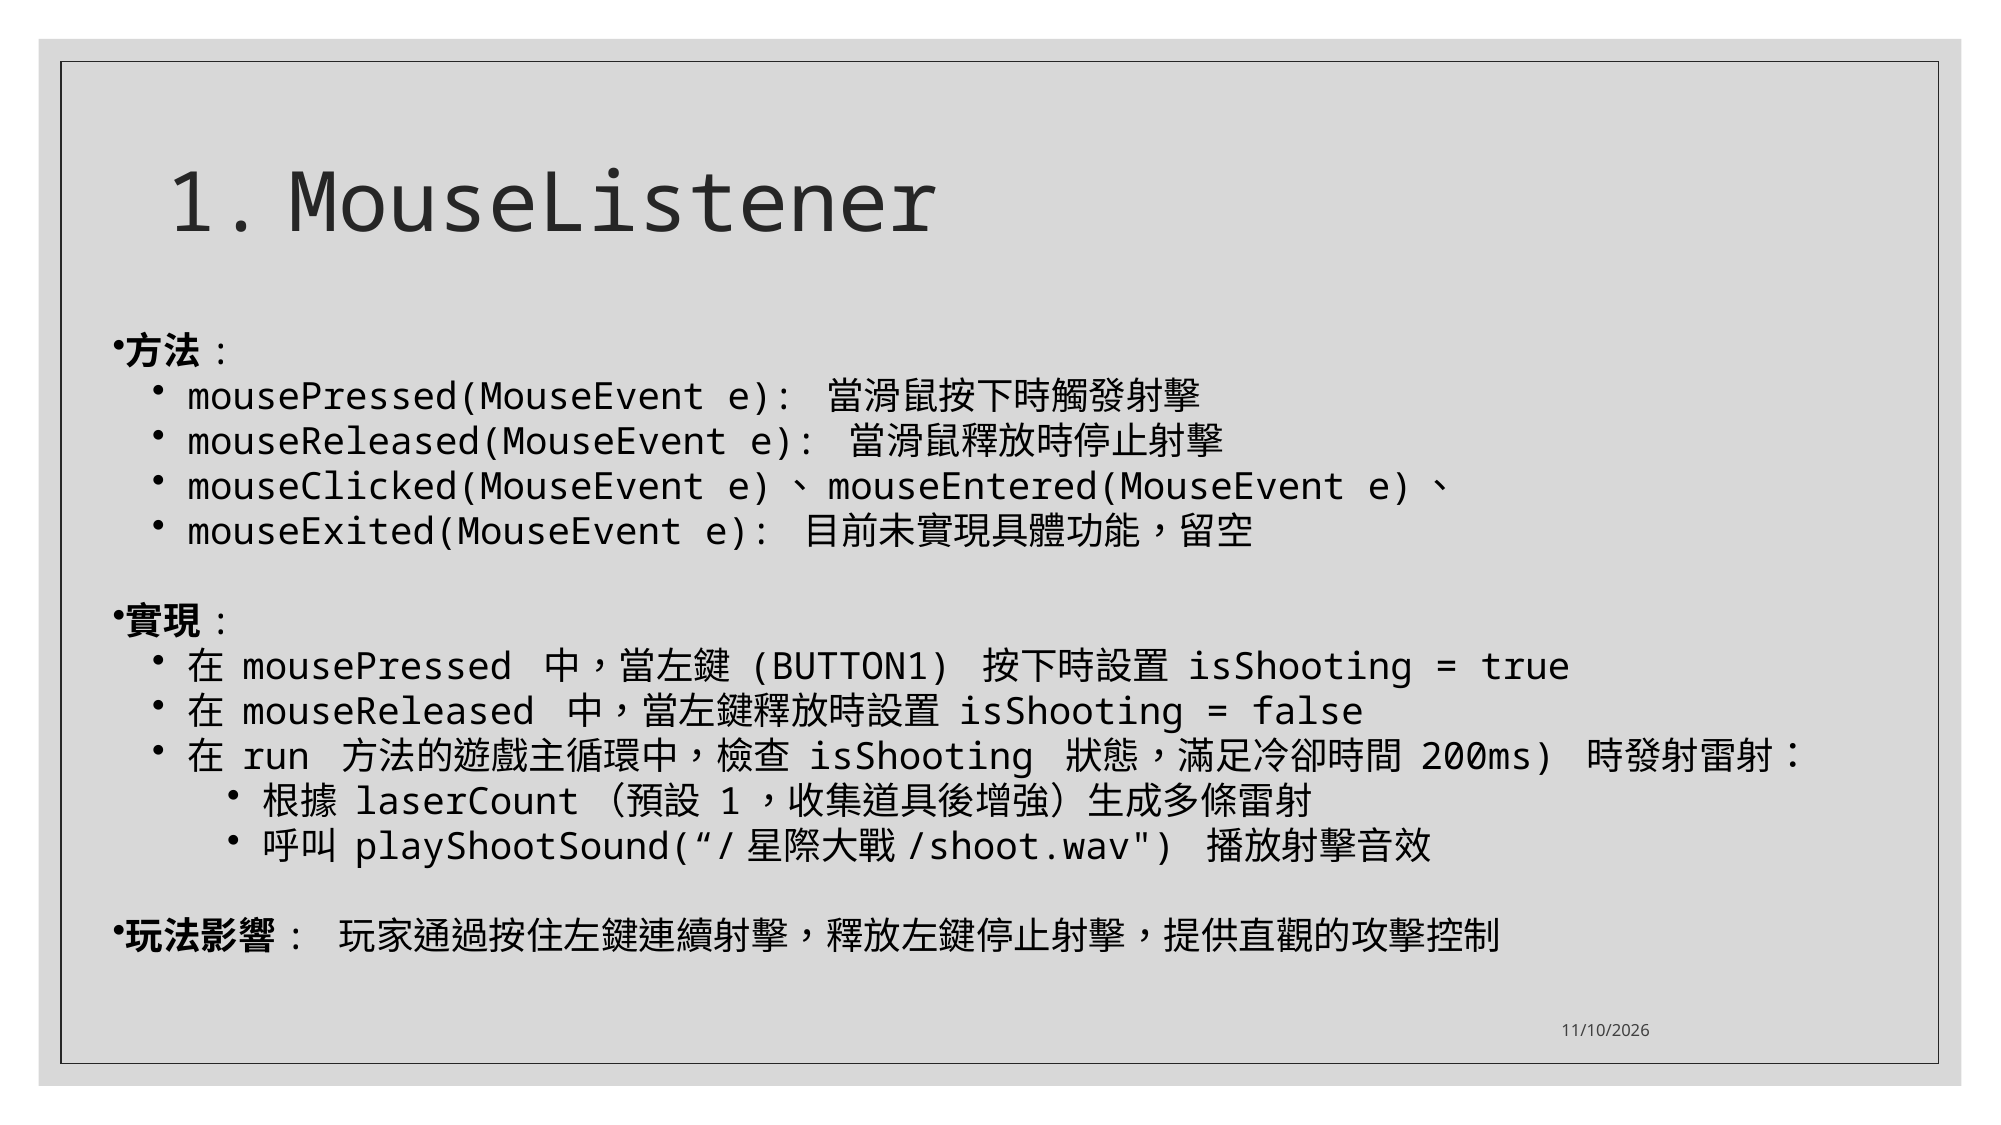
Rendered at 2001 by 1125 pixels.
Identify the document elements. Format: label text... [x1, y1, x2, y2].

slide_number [1190, 990, 1665, 1050]
text_box 方法: mousePressed(MouseEvent e): 當滑鼠按下時觸發射擊 mouseReleased(MouseEvent e): 當滑鼠釋放時停止射擊 mouseClicked(MouseEvent e)、mouseEntered(MouseEvent e)、 mouseExited(MouseEvent e): 目前未實現具體功能，留空 實現: 在 mousePressed 中，當左鍵 (BUTTON1) 按下時設置 isShooting = true 在 mouseReleased 中，當左鍵釋放時設置 isShooting = false 在 run 方法的遊戲主循環中，檢查 isShooting 狀態，滿足冷卻時間 200ms) 時發射雷射： 根據 laserCount（預設 1，收集道具後增強）生成多條雷射 呼叫 playShootSound(“/星際大戰/shoot.wav") 播放射擊音效 玩法影響: 玩家通過按住左鍵連續射擊，釋放左鍵停止射擊，提供直觀的攻擊控制 [97, 319, 1836, 965]
title 1. MouseListener [151, 91, 1802, 317]
